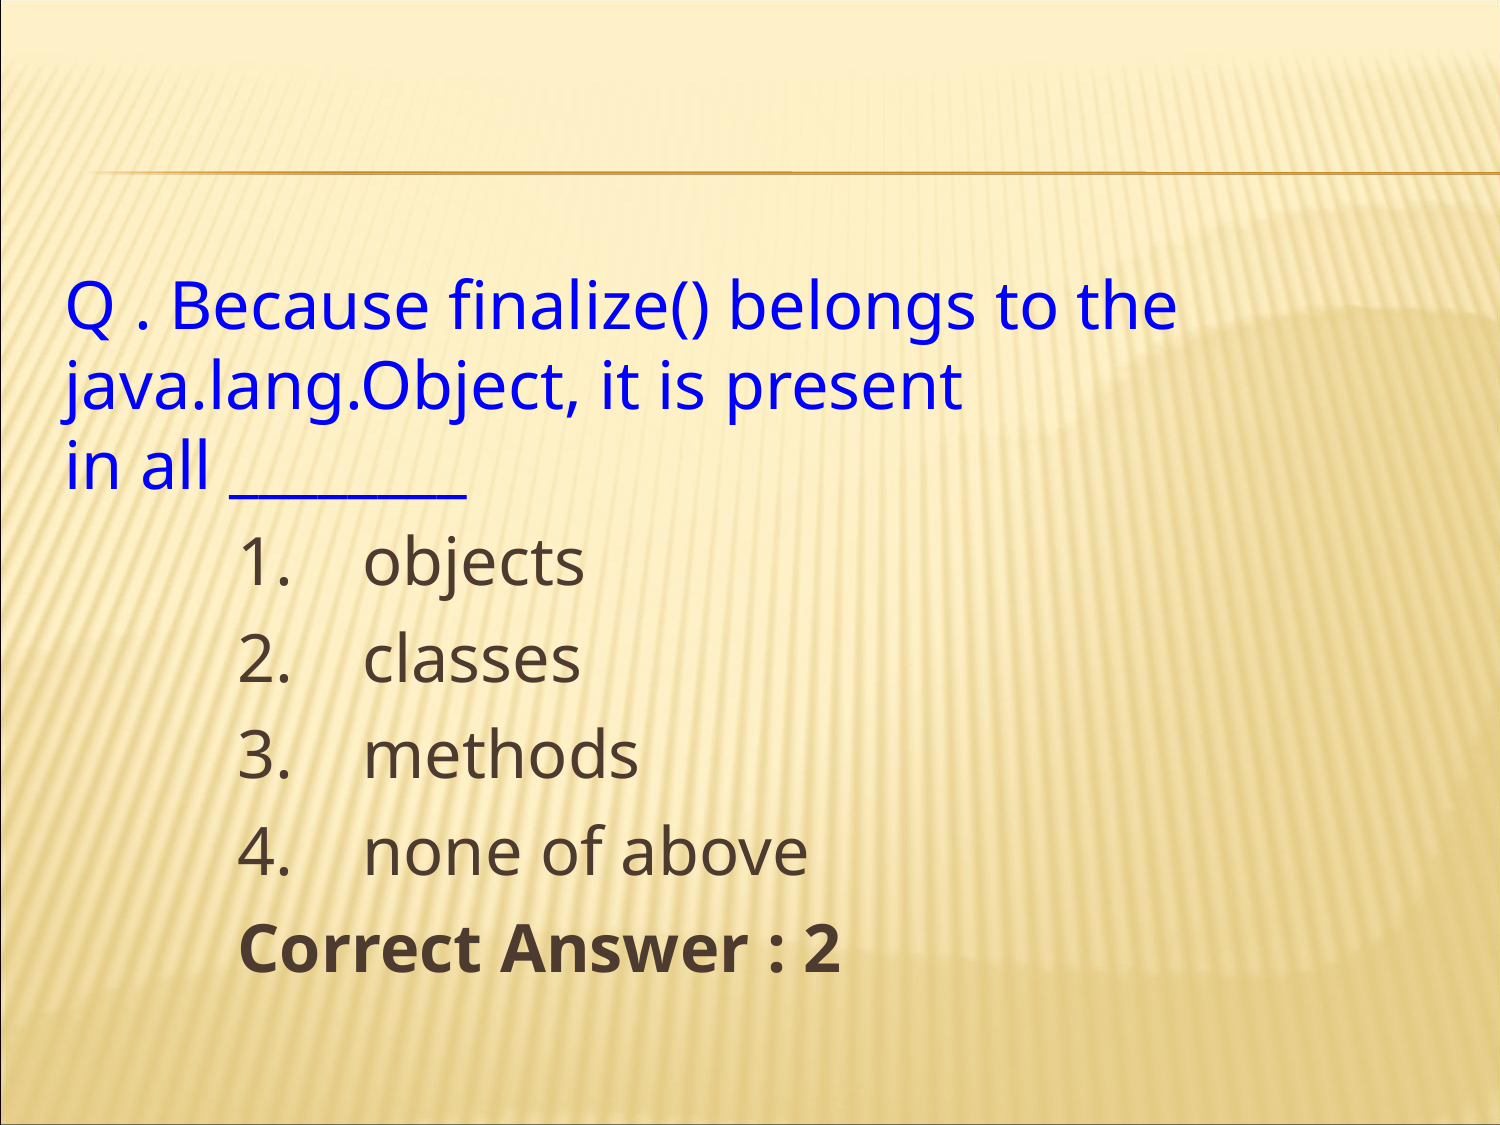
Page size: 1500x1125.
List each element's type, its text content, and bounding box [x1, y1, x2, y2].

list Q . Because finalize() belongs to the java.lang.Object, it is present in all ________ 1. objects 2. classes 3. methods 4. none of above Correct Answer : 2 [50, 254, 1475, 1090]
picture [0, 0, 1500, 1125]
